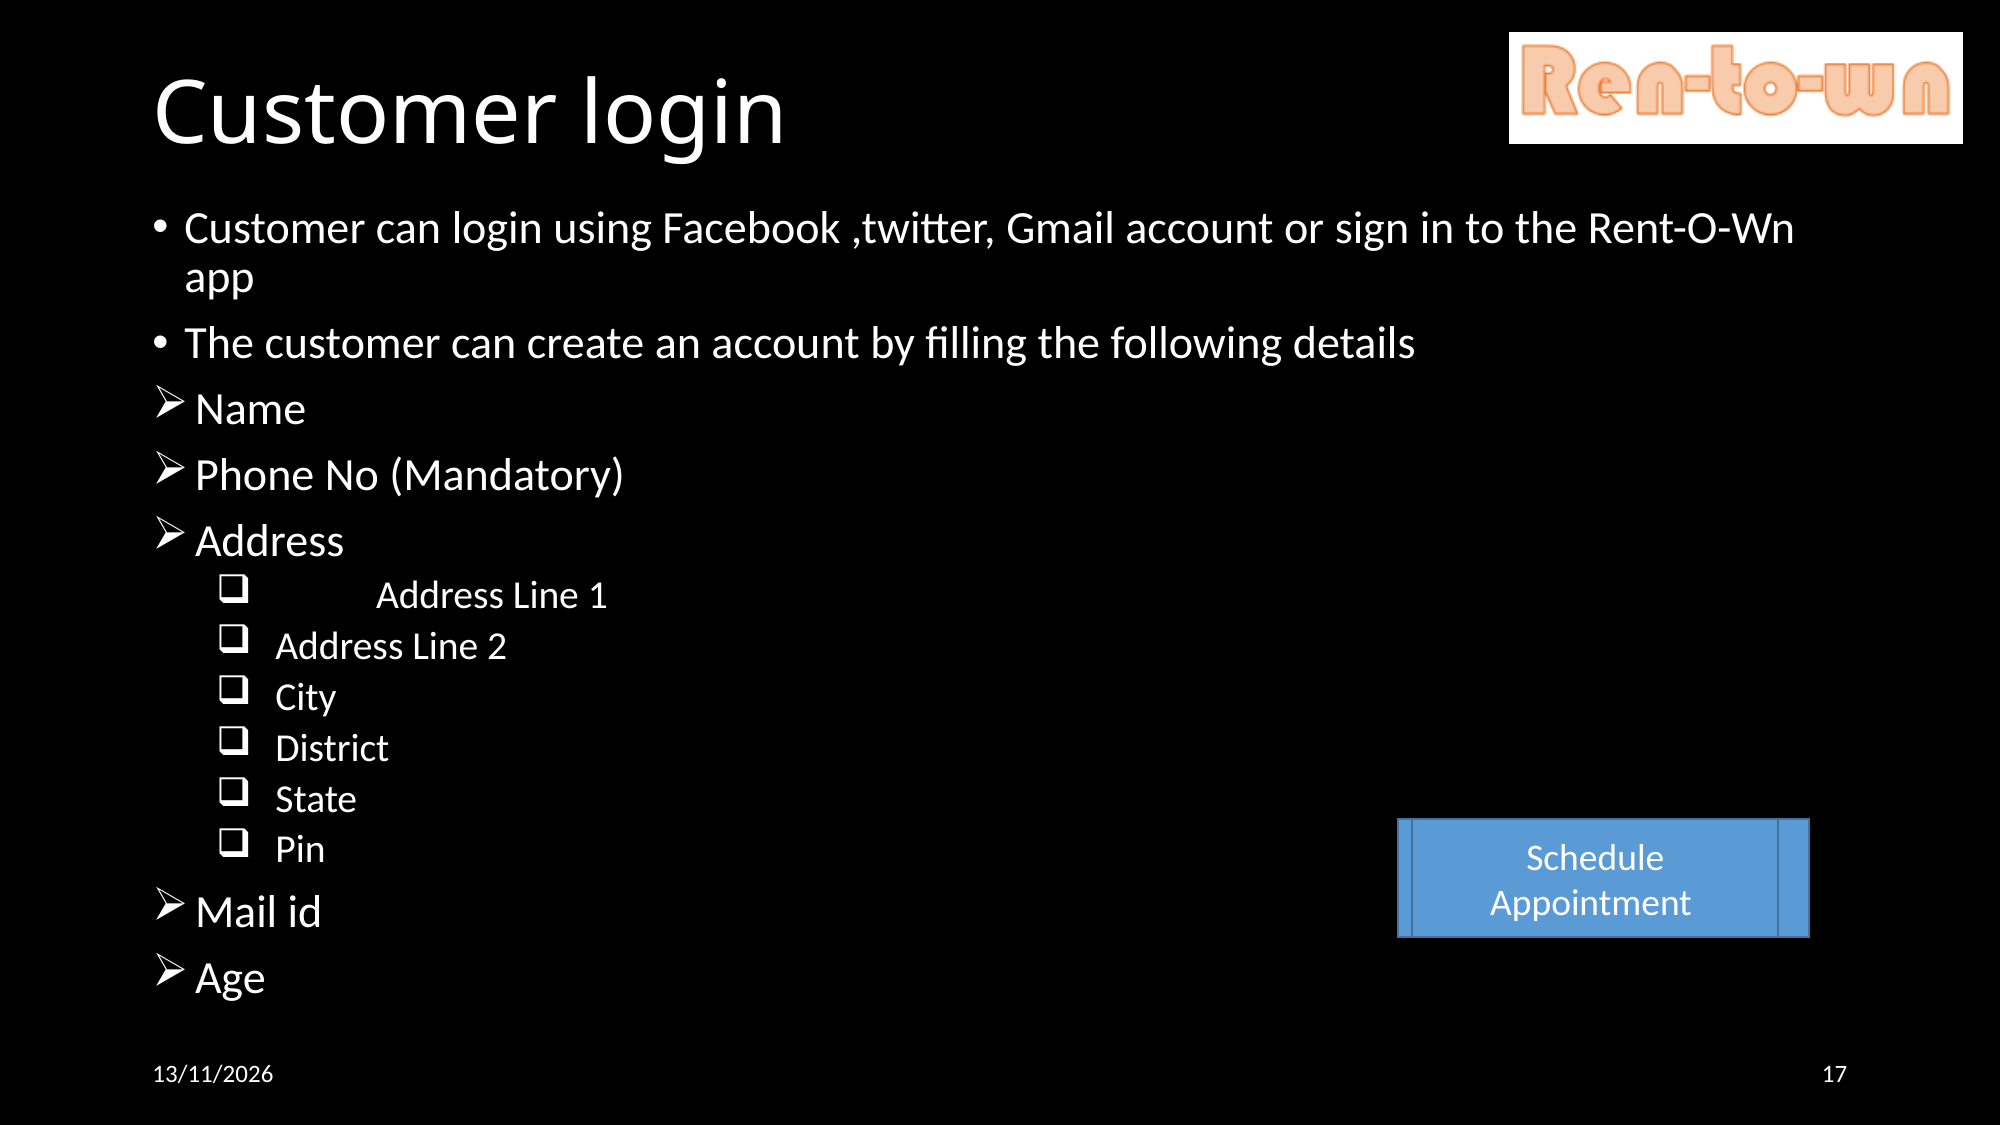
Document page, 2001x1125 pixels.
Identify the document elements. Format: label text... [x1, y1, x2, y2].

picture [1509, 32, 1963, 144]
text_box Schedule Appointment [1411, 818, 1779, 938]
text_box [1397, 818, 1411, 938]
text_box [1779, 818, 1810, 938]
slide_number 17 [1412, 1042, 1863, 1103]
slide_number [137, 1042, 588, 1103]
list Customer can login using Facebook ,twitter, Gmail account or sign in to the Rent-O-Wn app The customer can create an account by filling the following details Name Phone No (Mandatory) Address Address Line 1 Address Line 2 City District State Pin Mail id Age [137, 196, 1863, 1014]
title Customer login [137, 59, 1863, 171]
